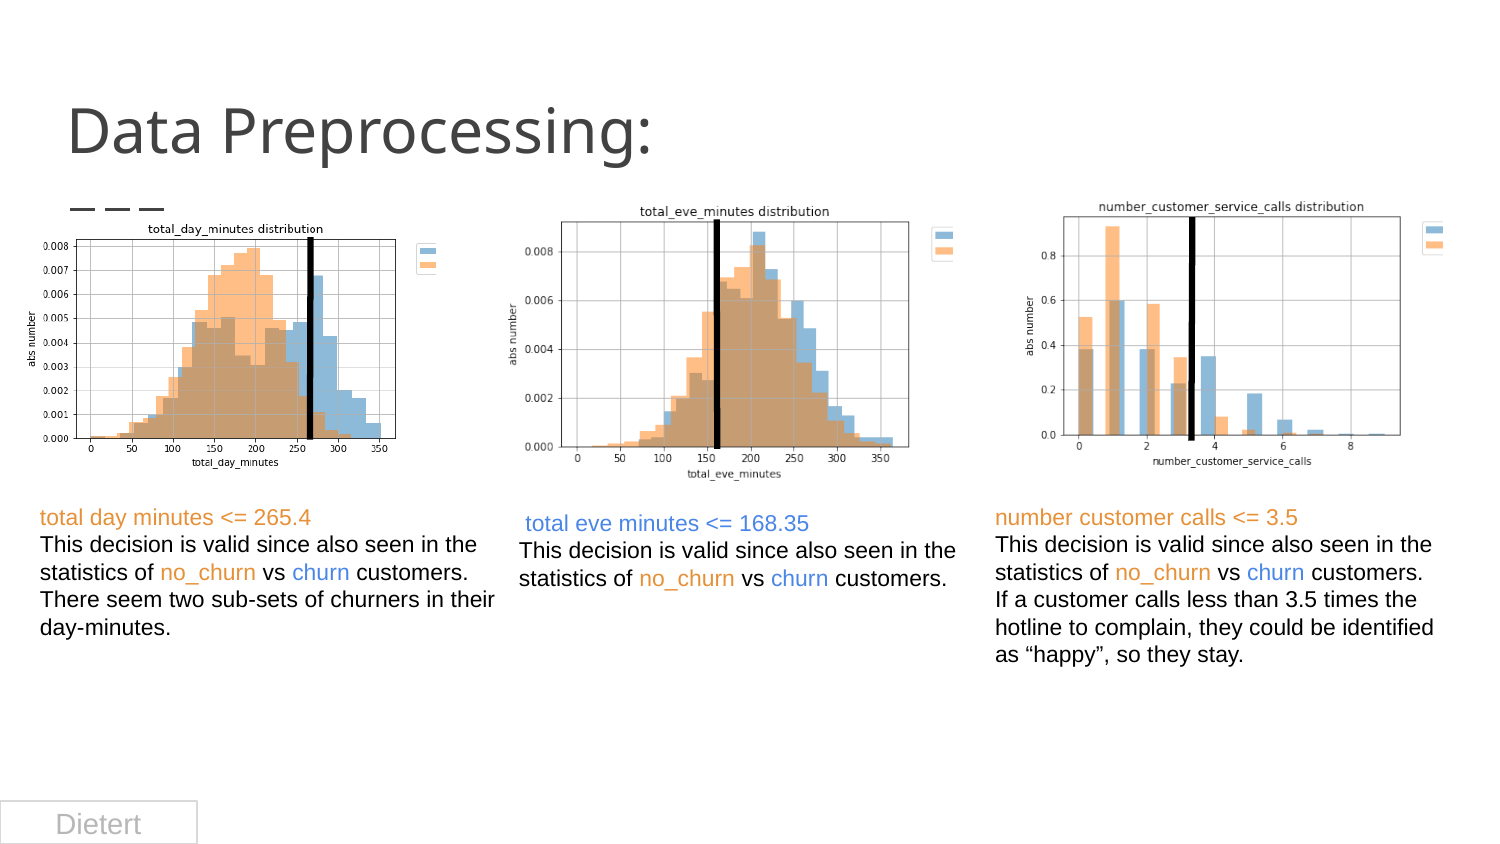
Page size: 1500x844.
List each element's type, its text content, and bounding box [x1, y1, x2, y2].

picture [1009, 181, 1443, 471]
picture [505, 184, 953, 484]
text_box total eve minutes <= 168.35 This decision is valid since also seen in the statistics of no_churn vs churn customers. [503, 493, 979, 777]
picture [24, 206, 436, 471]
text_box Dietert [0, 801, 198, 844]
title Data Preprocessing: [51, 61, 1449, 182]
text_box total day minutes <= 265.4 This decision is valid since also seen in the statistics of no_churn vs churn customers. There seem two sub-sets of churners in their day-minutes. [24, 487, 518, 777]
text_box number customer calls <= 3.5 This decision is valid since also seen in the statistics of no_churn vs churn customers. If a customer calls less than 3.5 times the hotline to complain, they could be identified as “happy”, so they stay. [979, 487, 1473, 802]
